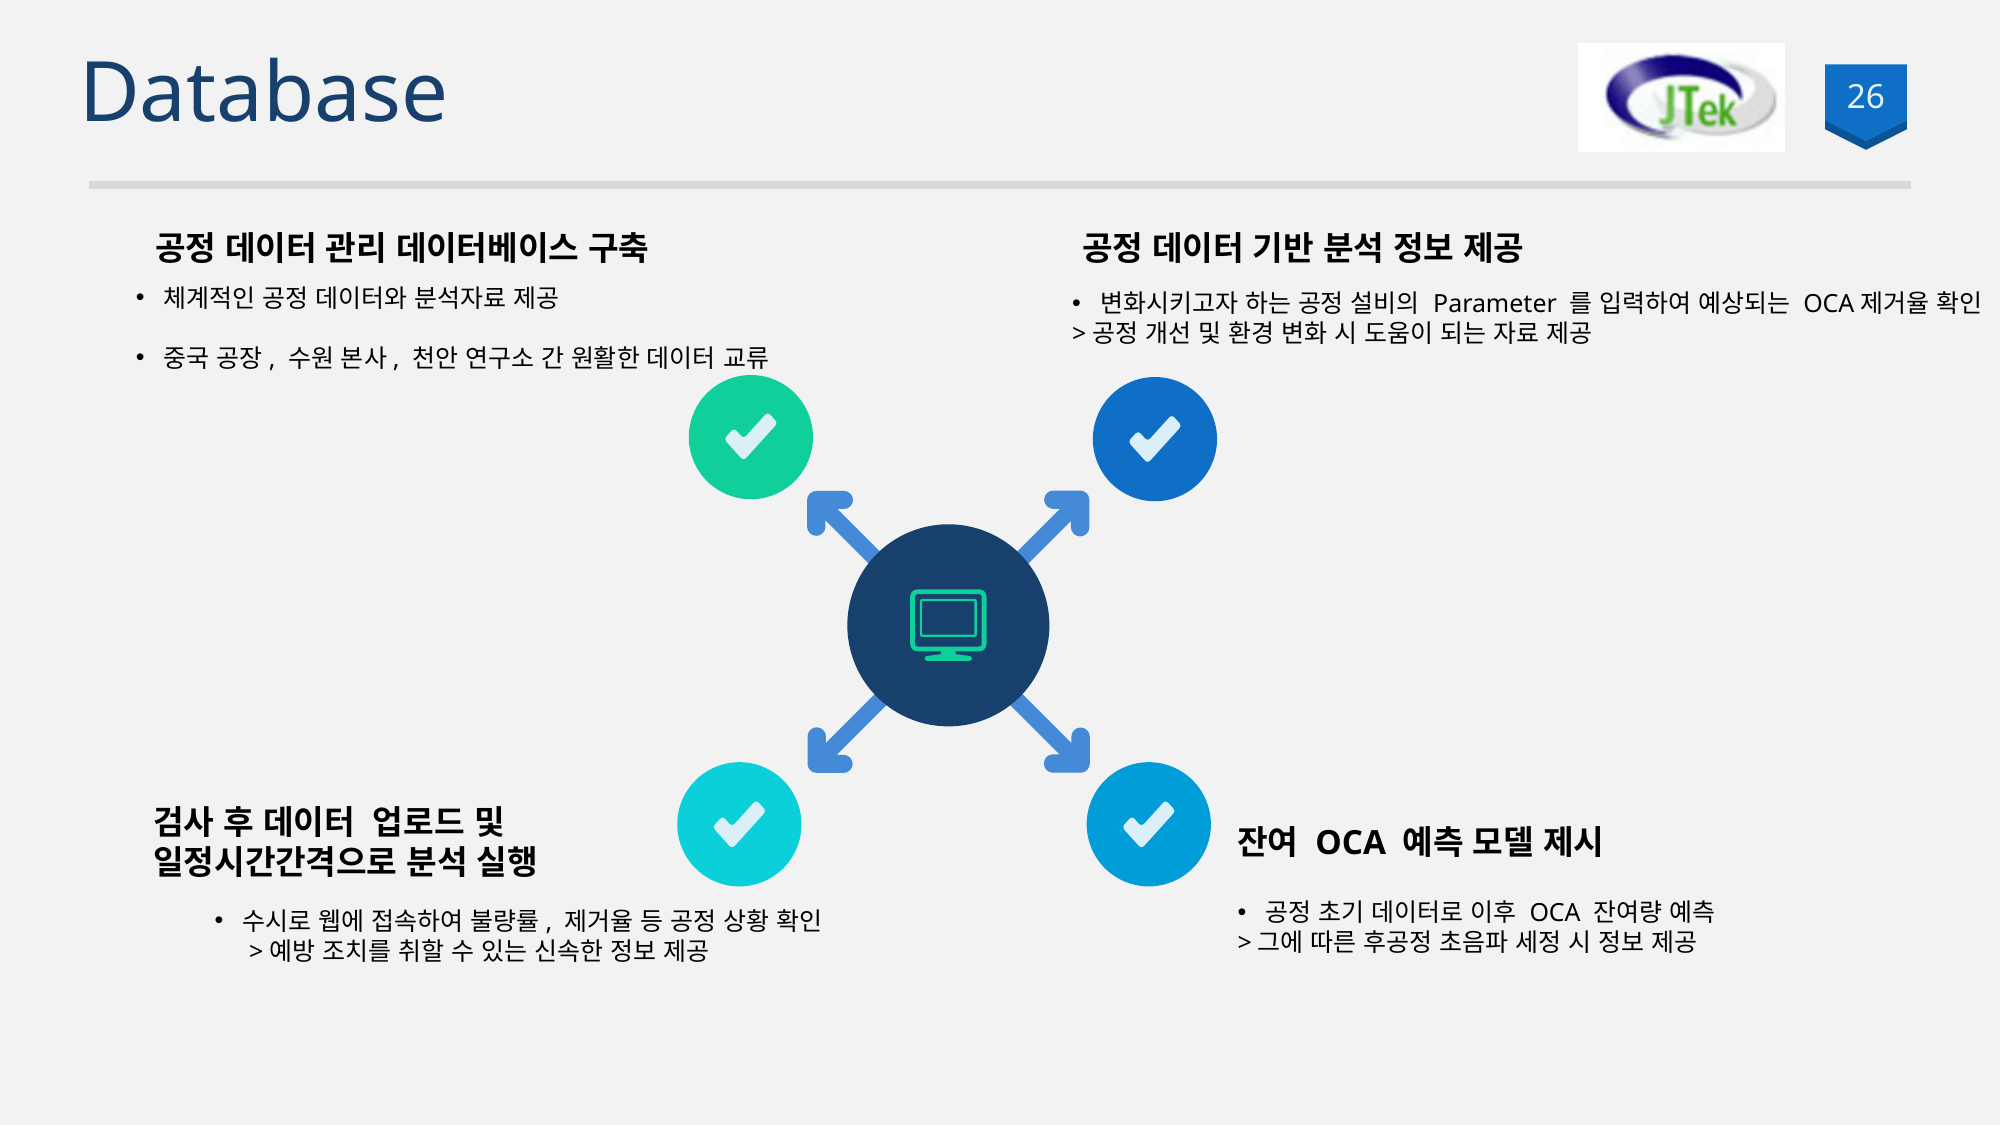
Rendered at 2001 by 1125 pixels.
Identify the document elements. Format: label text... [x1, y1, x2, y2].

text_box 수시로 웹에 접속하여 불량률, 제거율 등 공정 상황 확인 >예방 조치를 취할 수 있는 신속한 정보 제공 [121, 897, 838, 973]
text_box Database [64, 24, 1694, 165]
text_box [677, 374, 1217, 887]
text_box 공정 데이터 관리 데이터베이스 구축 [140, 219, 665, 274]
text_box 공정 데이터 기반 분석 정보 제공 [1067, 219, 1540, 274]
slide_number 26 [1811, 67, 1921, 128]
text_box 잔여 OCA 예측 모델 제시 [1222, 813, 1619, 869]
text_box 체계적인 공정 데이터와 분석자료 제공 중국 공장, 수원 본사, 천안 연구소 간 원활한 데이터 교류 [121, 274, 808, 380]
text_box 변화시키고자 하는 공정 설비의 Parameter 를 입력하여 예상되는 OCA제거율 확인 >공정 개선 및 환경 변화 시 도움이 되는 자료 제공 [1057, 280, 2000, 355]
picture [1578, 43, 1785, 152]
text_box 공정 초기 데이터로 이후 OCA 잔여량 예측 >그에 따른 후공정 초음파 세정 시 정보 제공 [1222, 889, 2000, 965]
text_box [910, 589, 987, 661]
text_box 검사 후 데이터 업로드 및 일정시간간격으로 분석 실행 [138, 793, 554, 889]
